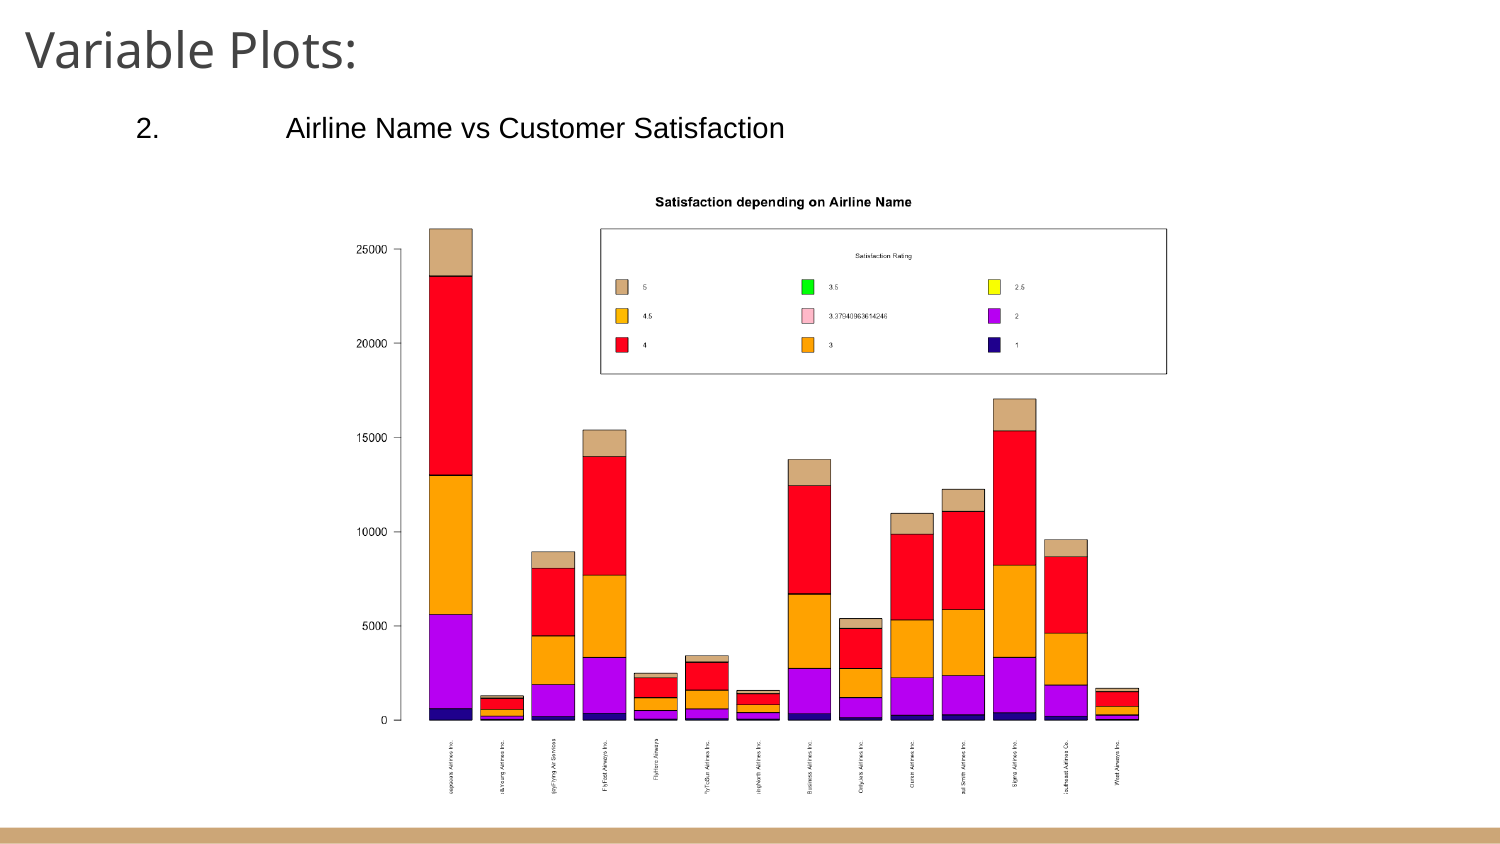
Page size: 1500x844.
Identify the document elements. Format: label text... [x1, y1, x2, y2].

picture [344, 172, 1195, 794]
text_box 2. Airline Name vs Customer Satisfaction [45, 93, 1220, 174]
title Variable Plots: [10, 0, 804, 94]
